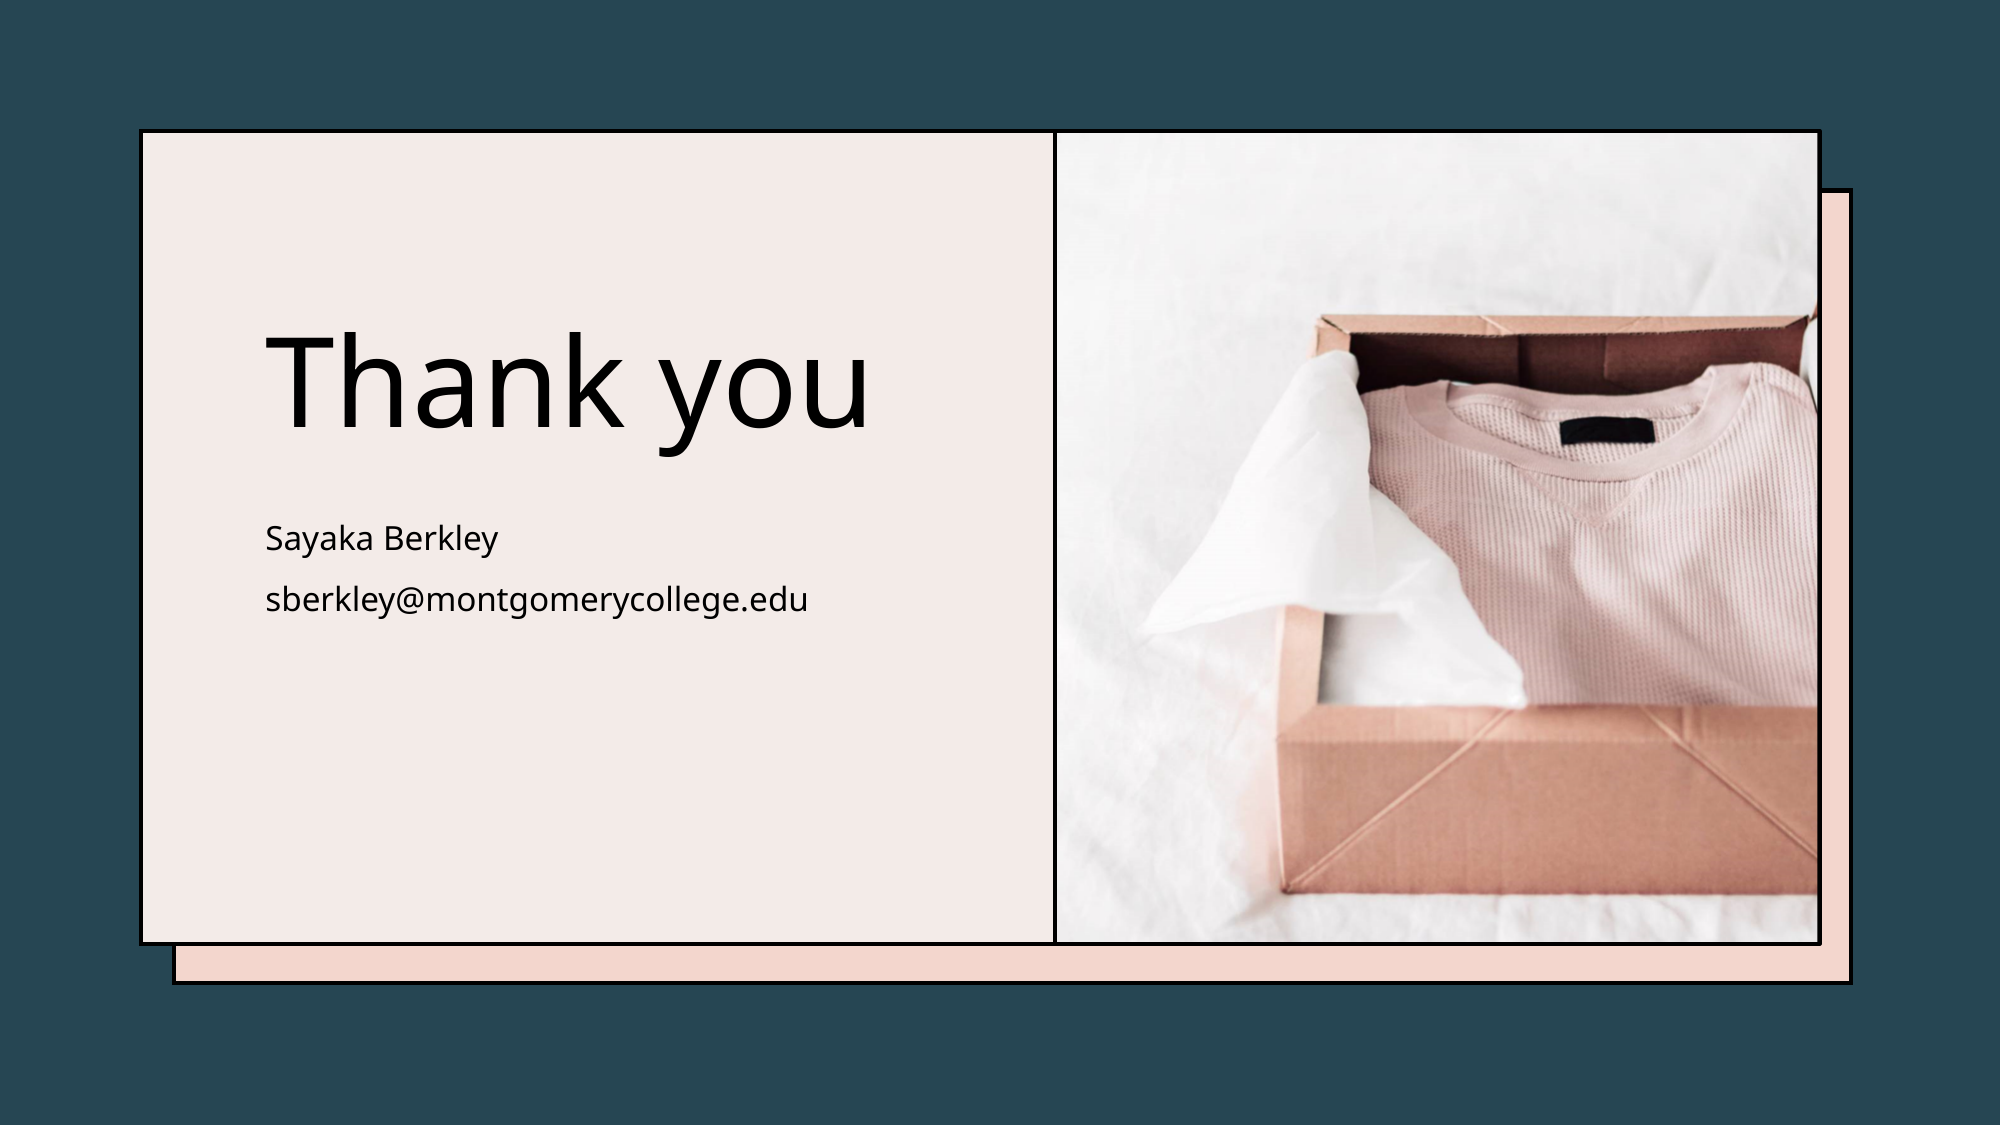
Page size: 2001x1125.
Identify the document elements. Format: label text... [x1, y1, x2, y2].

subtitle Sayaka Berkley sberkley@montgomerycollege.edu [250, 510, 893, 819]
title Thank you [250, 311, 1050, 593]
picture [1056, 133, 1818, 942]
